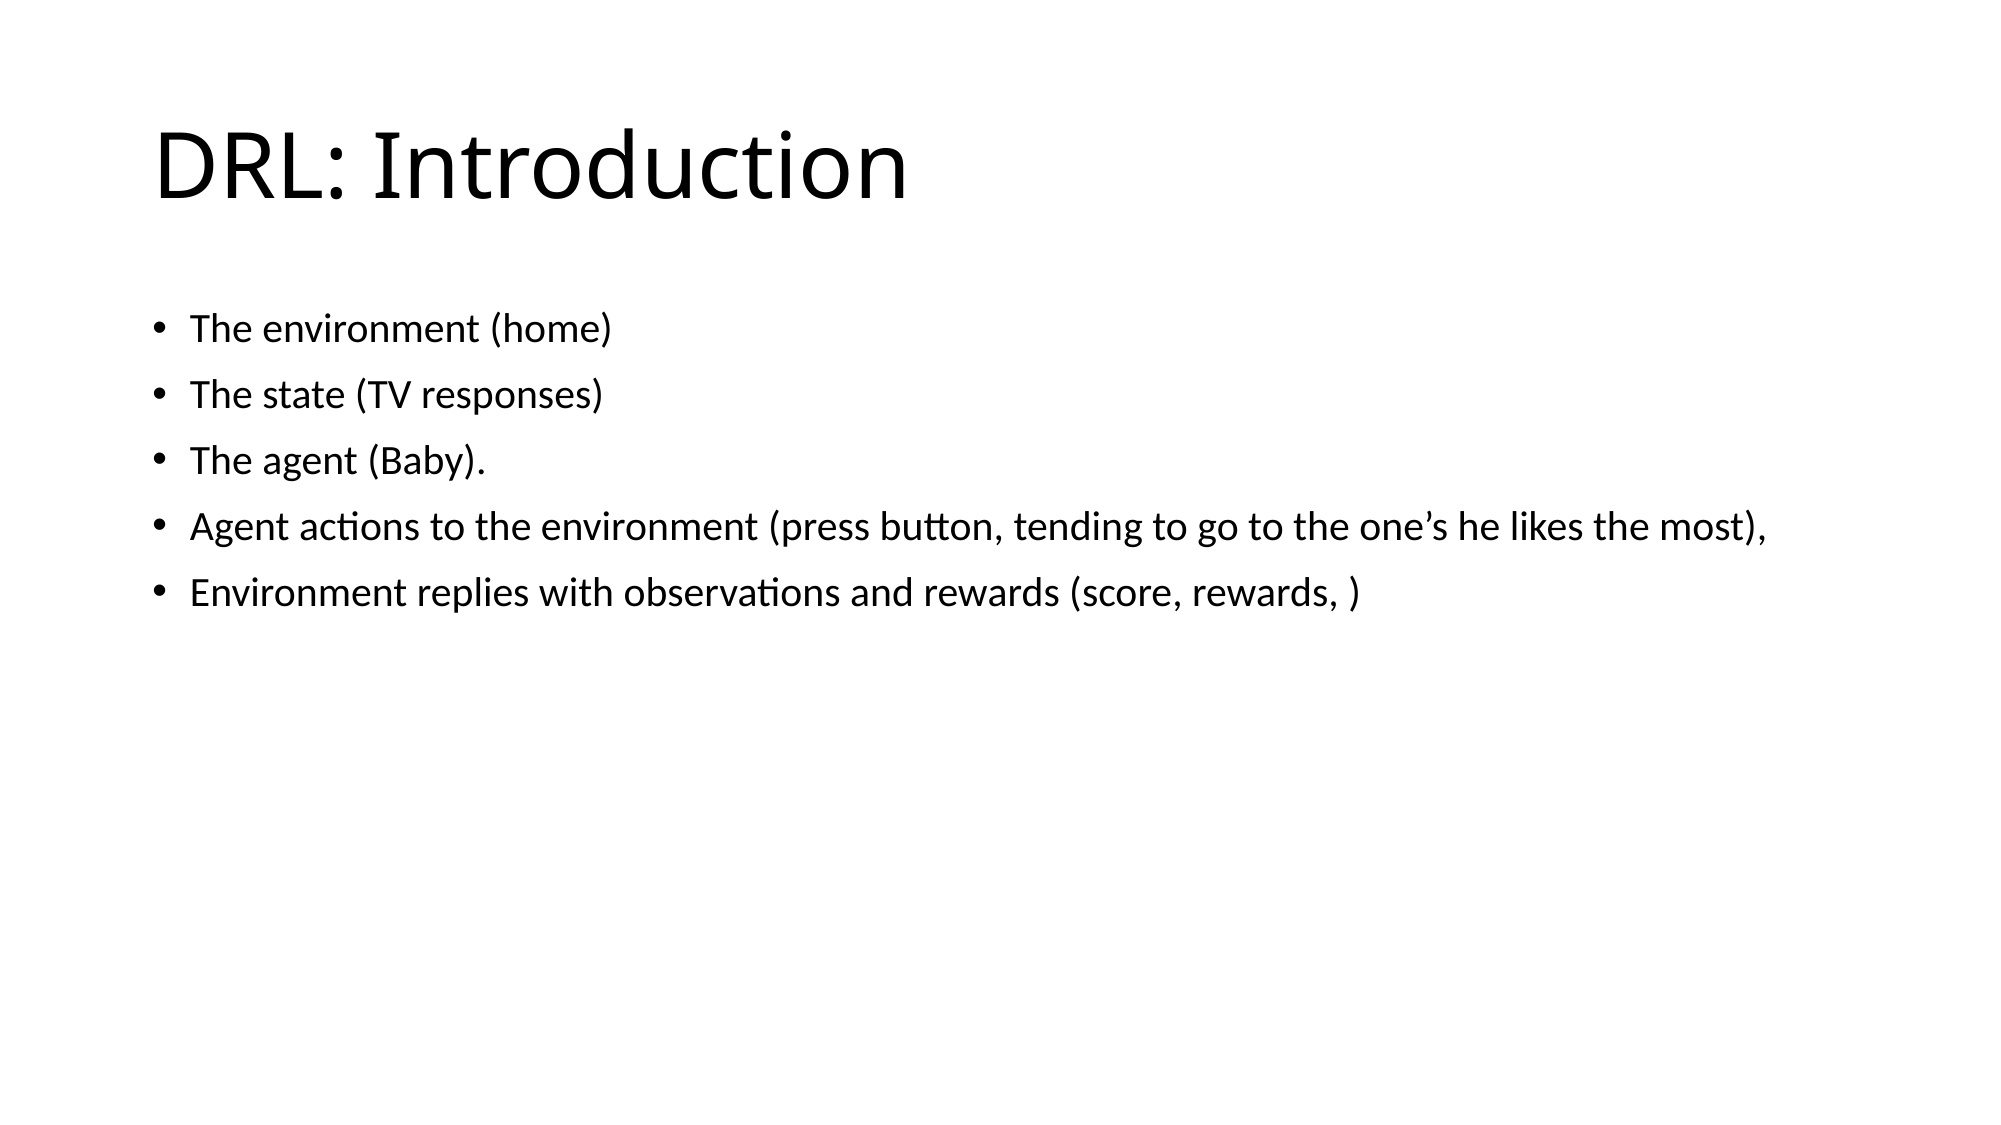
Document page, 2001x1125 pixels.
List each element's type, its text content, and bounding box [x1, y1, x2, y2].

title DRL: Introduction [137, 59, 1863, 278]
list The environment (home) The state (TV responses) The agent (Baby). Agent actions to the environment (press button, tending to go to the one’s he likes the most), Environment replies with observations and rewards (score, rewards, ) [137, 299, 1863, 1014]
